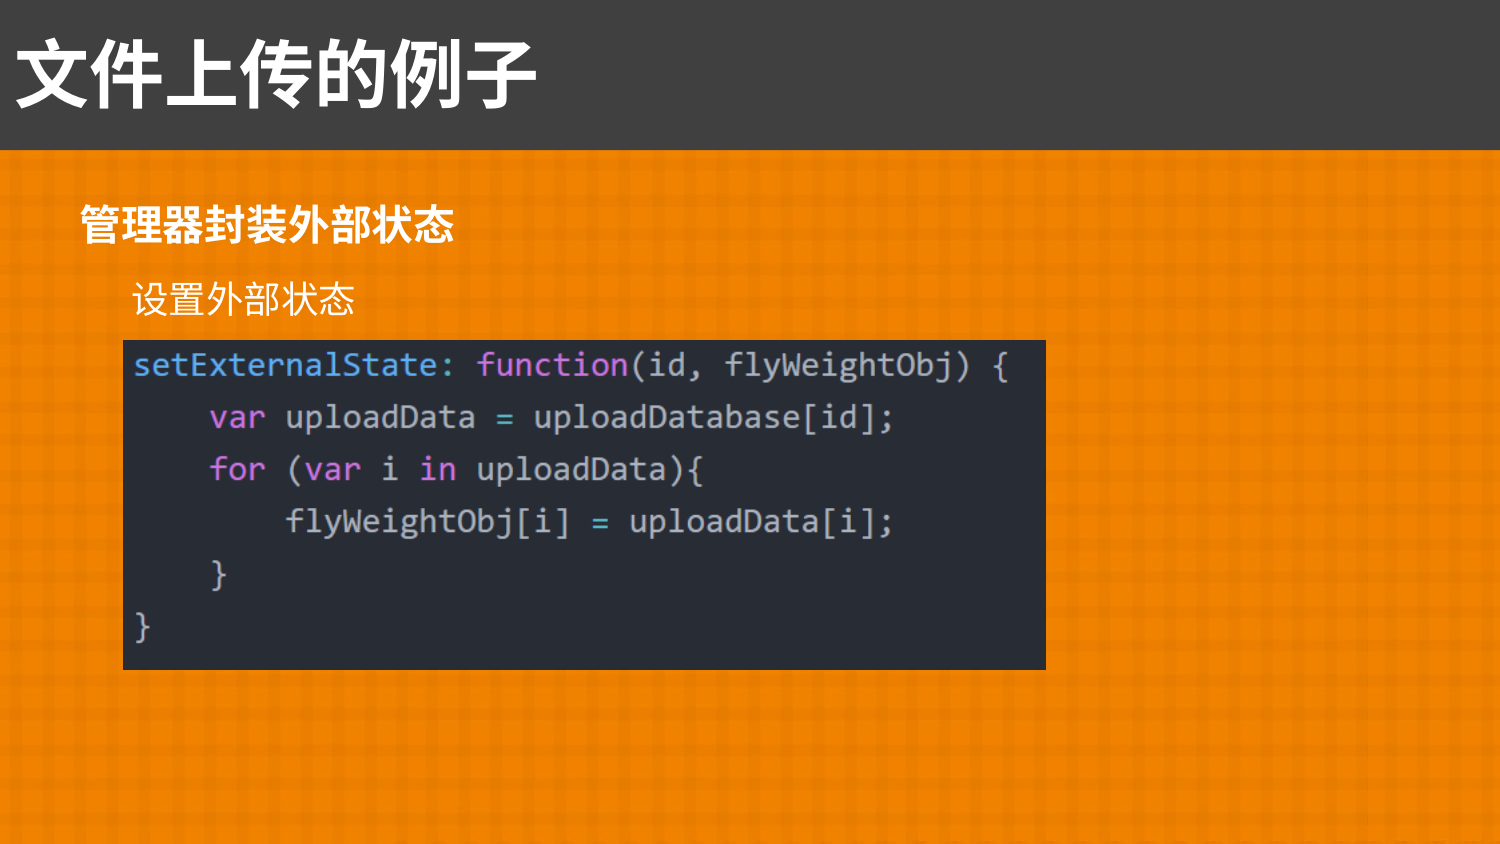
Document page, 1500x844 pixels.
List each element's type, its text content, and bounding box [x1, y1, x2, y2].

title 文件上传的例子 [0, 0, 1500, 146]
picture [0, 151, 1500, 844]
list 管理器封装外部状态 [64, 185, 1459, 262]
list 设置外部状态 [66, 268, 1461, 760]
